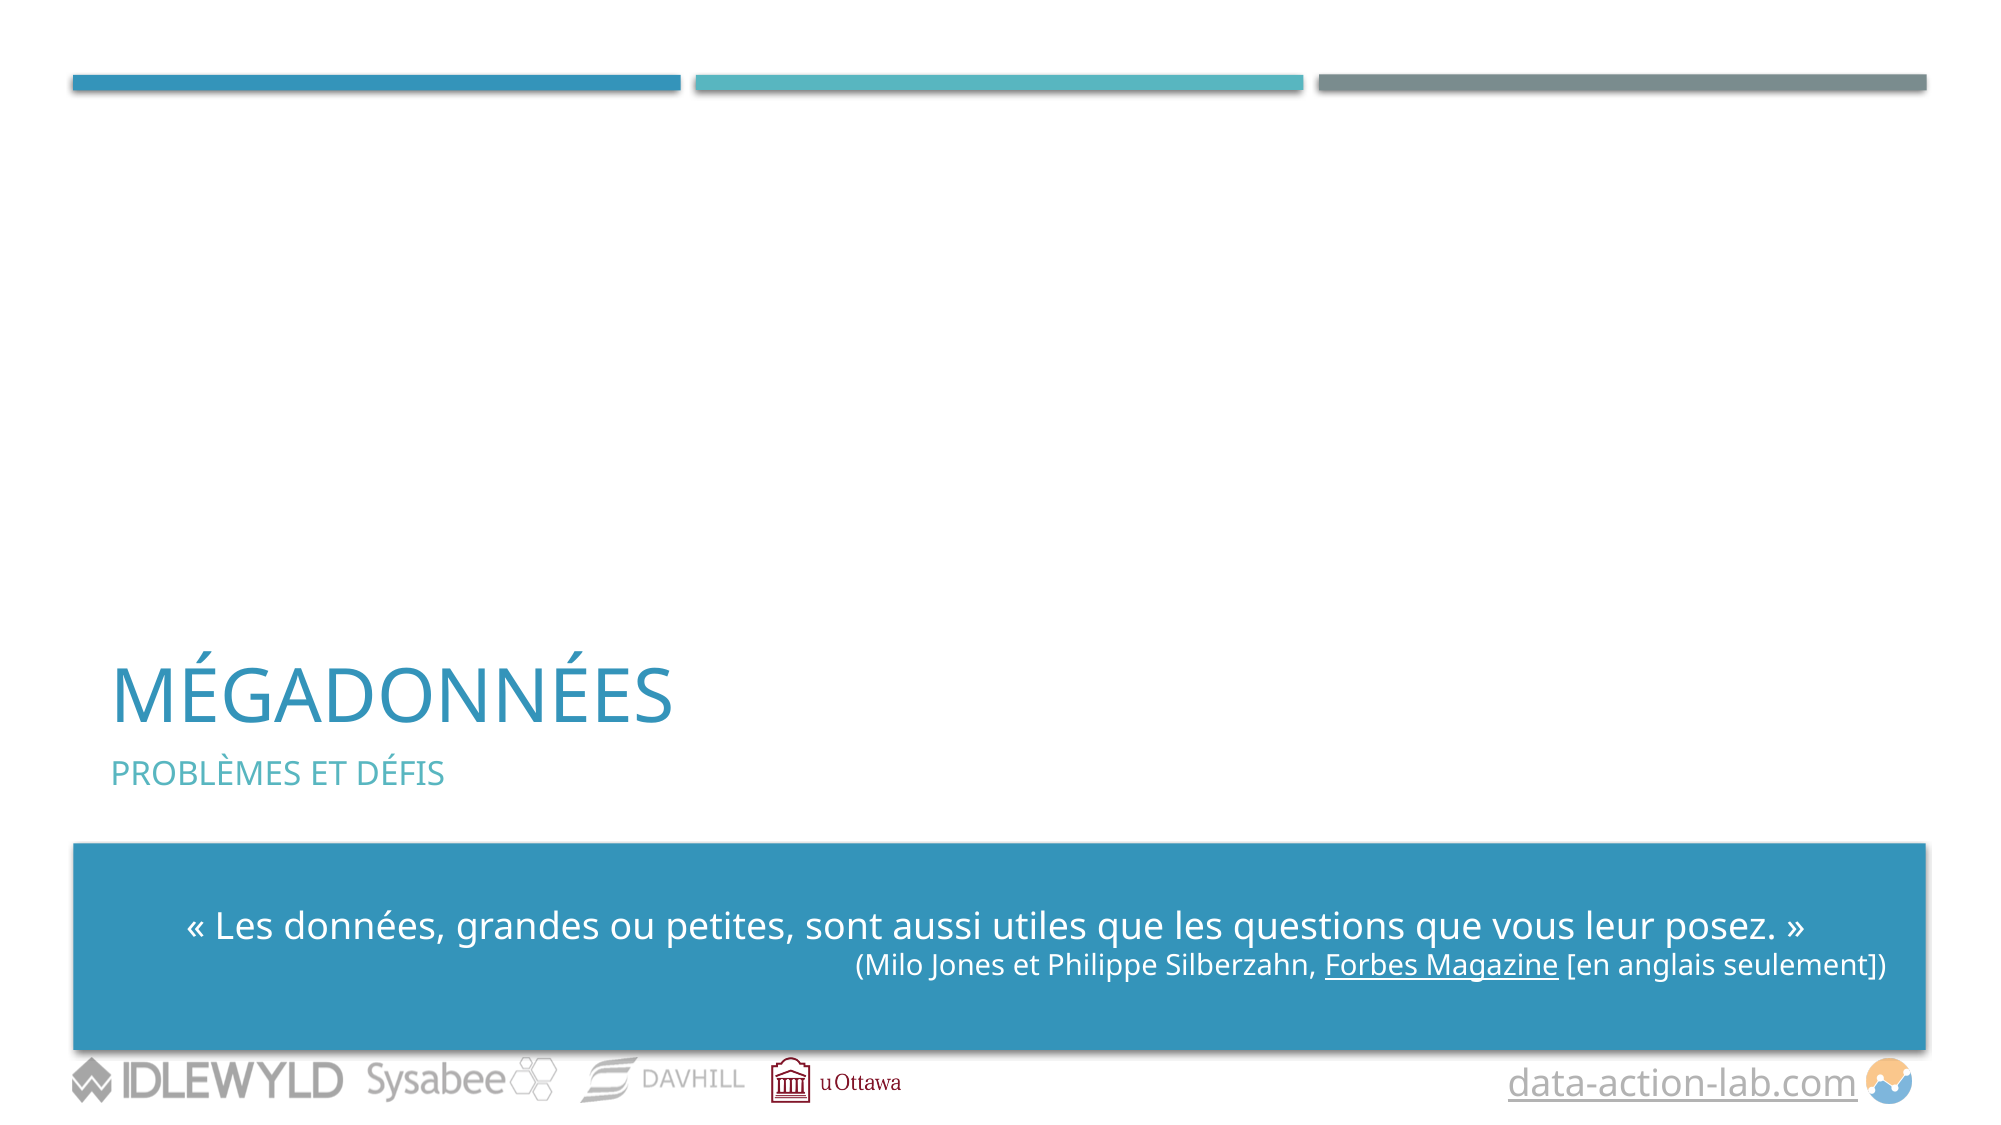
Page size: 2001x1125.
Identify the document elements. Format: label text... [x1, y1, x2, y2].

picture [72, 1057, 745, 1103]
title MÉGADONNÉES [95, 499, 1905, 744]
list PROBLÈMES ET DÉFIS [95, 744, 1905, 844]
text_box « Les données, grandes ou petites, sont aussi utiles que les questions que vous leur posez. » (Milo Jones et Philippe Silberzahn, Forbes Magazine [en anglais seulement]) [91, 894, 1902, 1024]
picture [771, 1057, 901, 1103]
